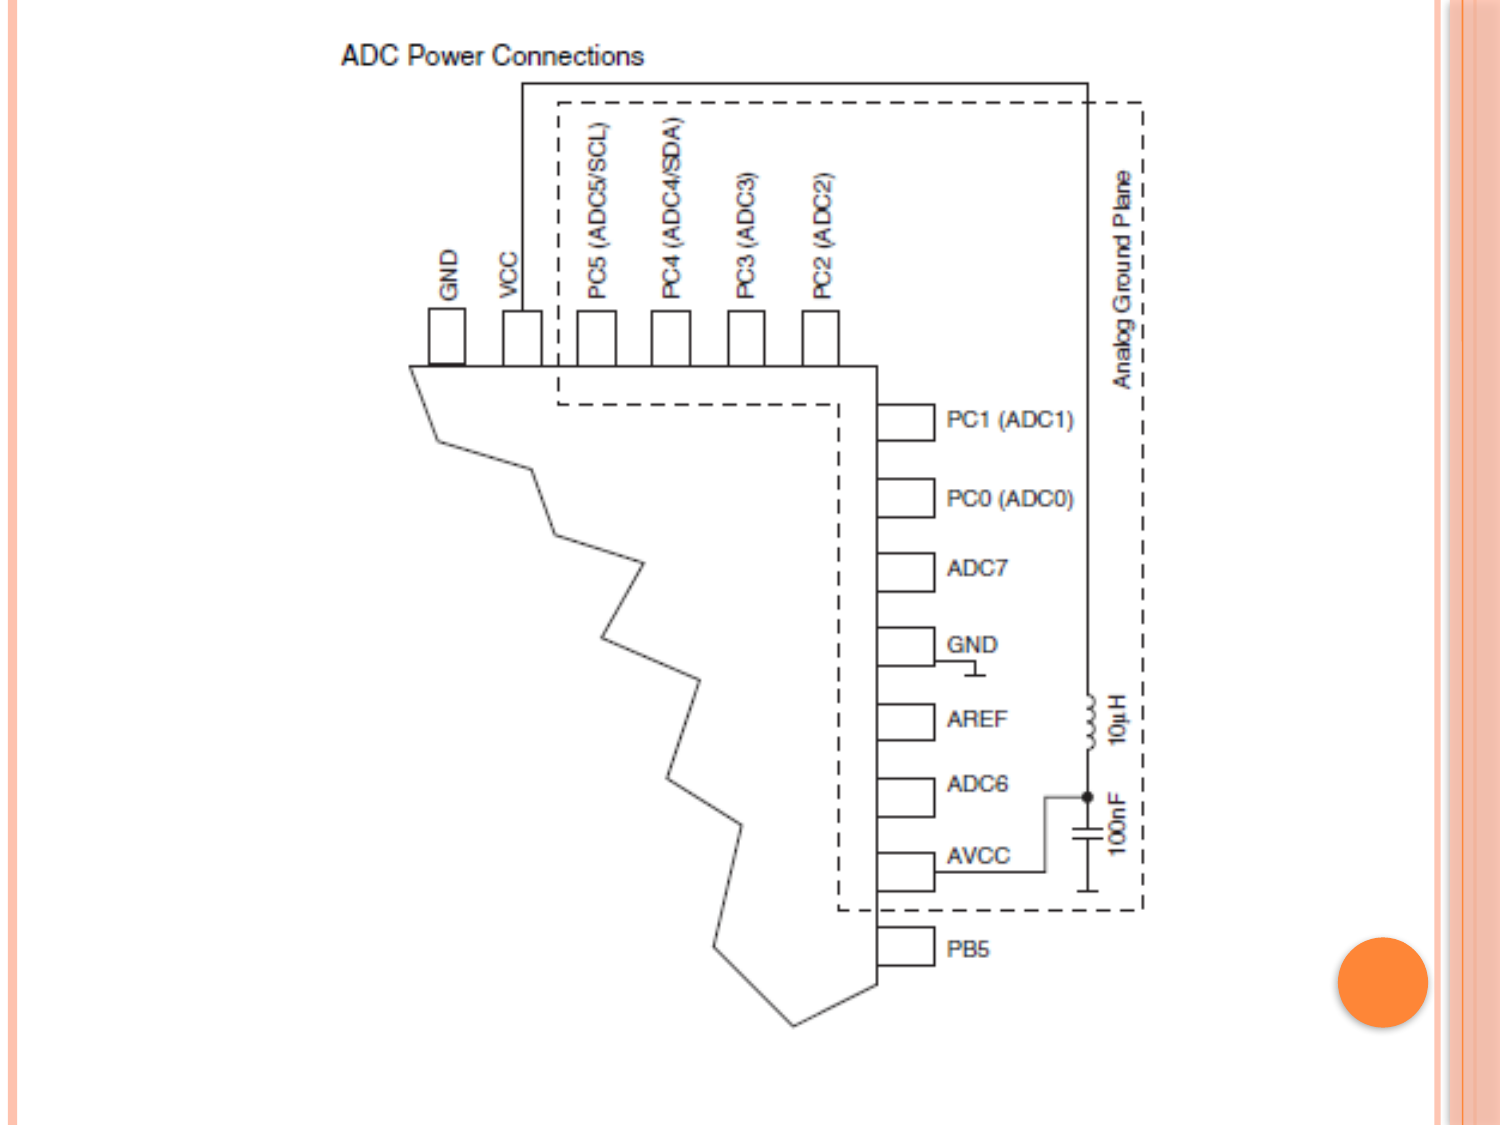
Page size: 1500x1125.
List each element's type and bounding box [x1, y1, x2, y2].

list [327, 34, 1208, 1049]
